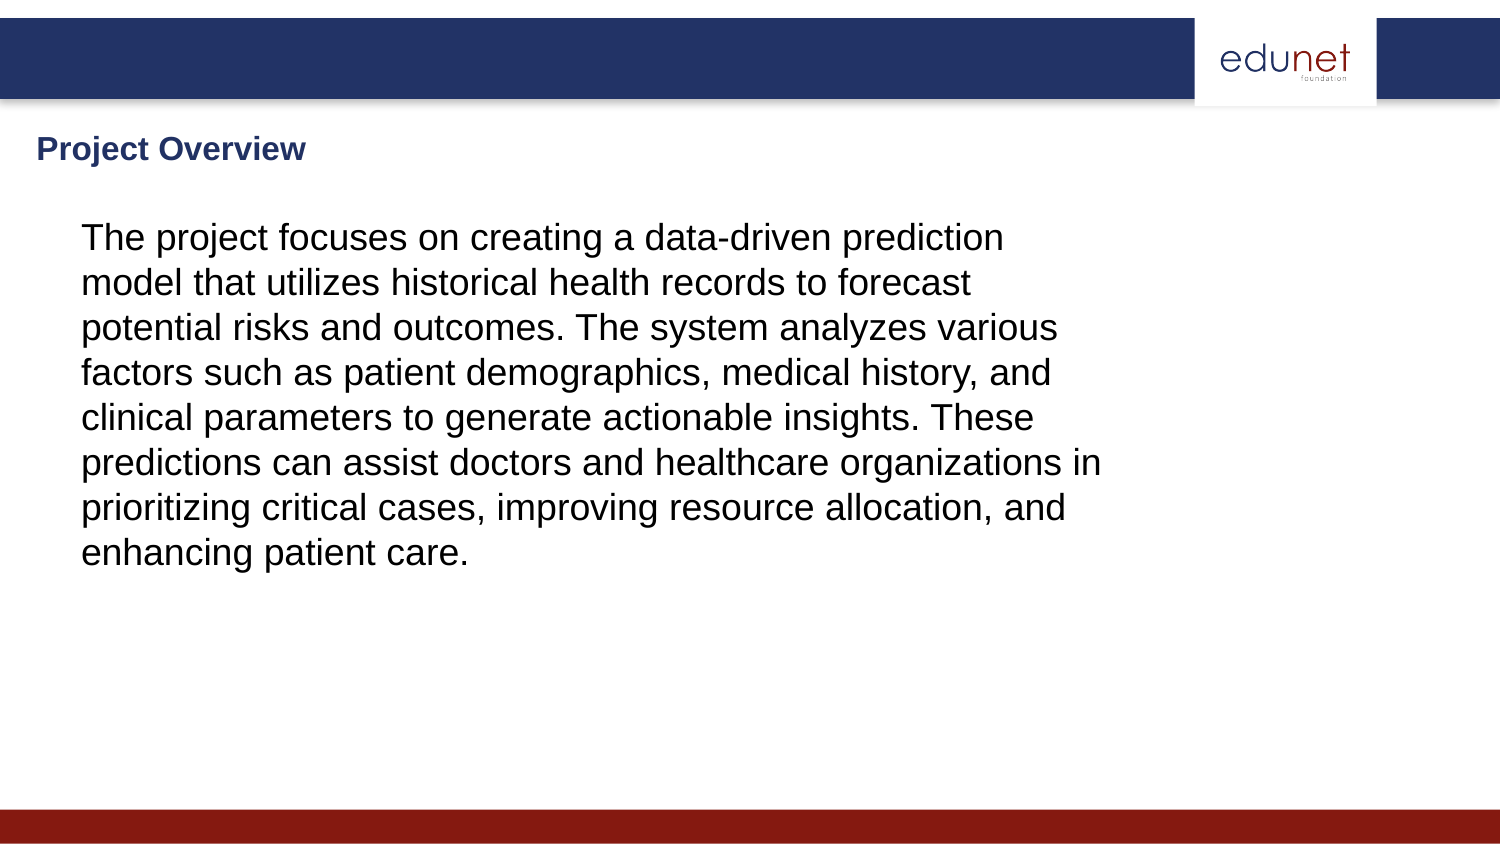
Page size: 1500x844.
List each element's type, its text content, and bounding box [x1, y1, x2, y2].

text_box The project focuses on creating a data-driven prediction model that utilizes historical health records to forecast potential risks and outcomes. The system analyzes various factors such as patient demographics, medical history, and clinical parameters to generate actionable insights. These predictions can assist doctors and healthcare organizations in prioritizing critical cases, improving resource allocation, and enhancing patient care. [66, 198, 1126, 724]
picture [1215, 38, 1356, 86]
title Project Overview [21, 111, 504, 165]
